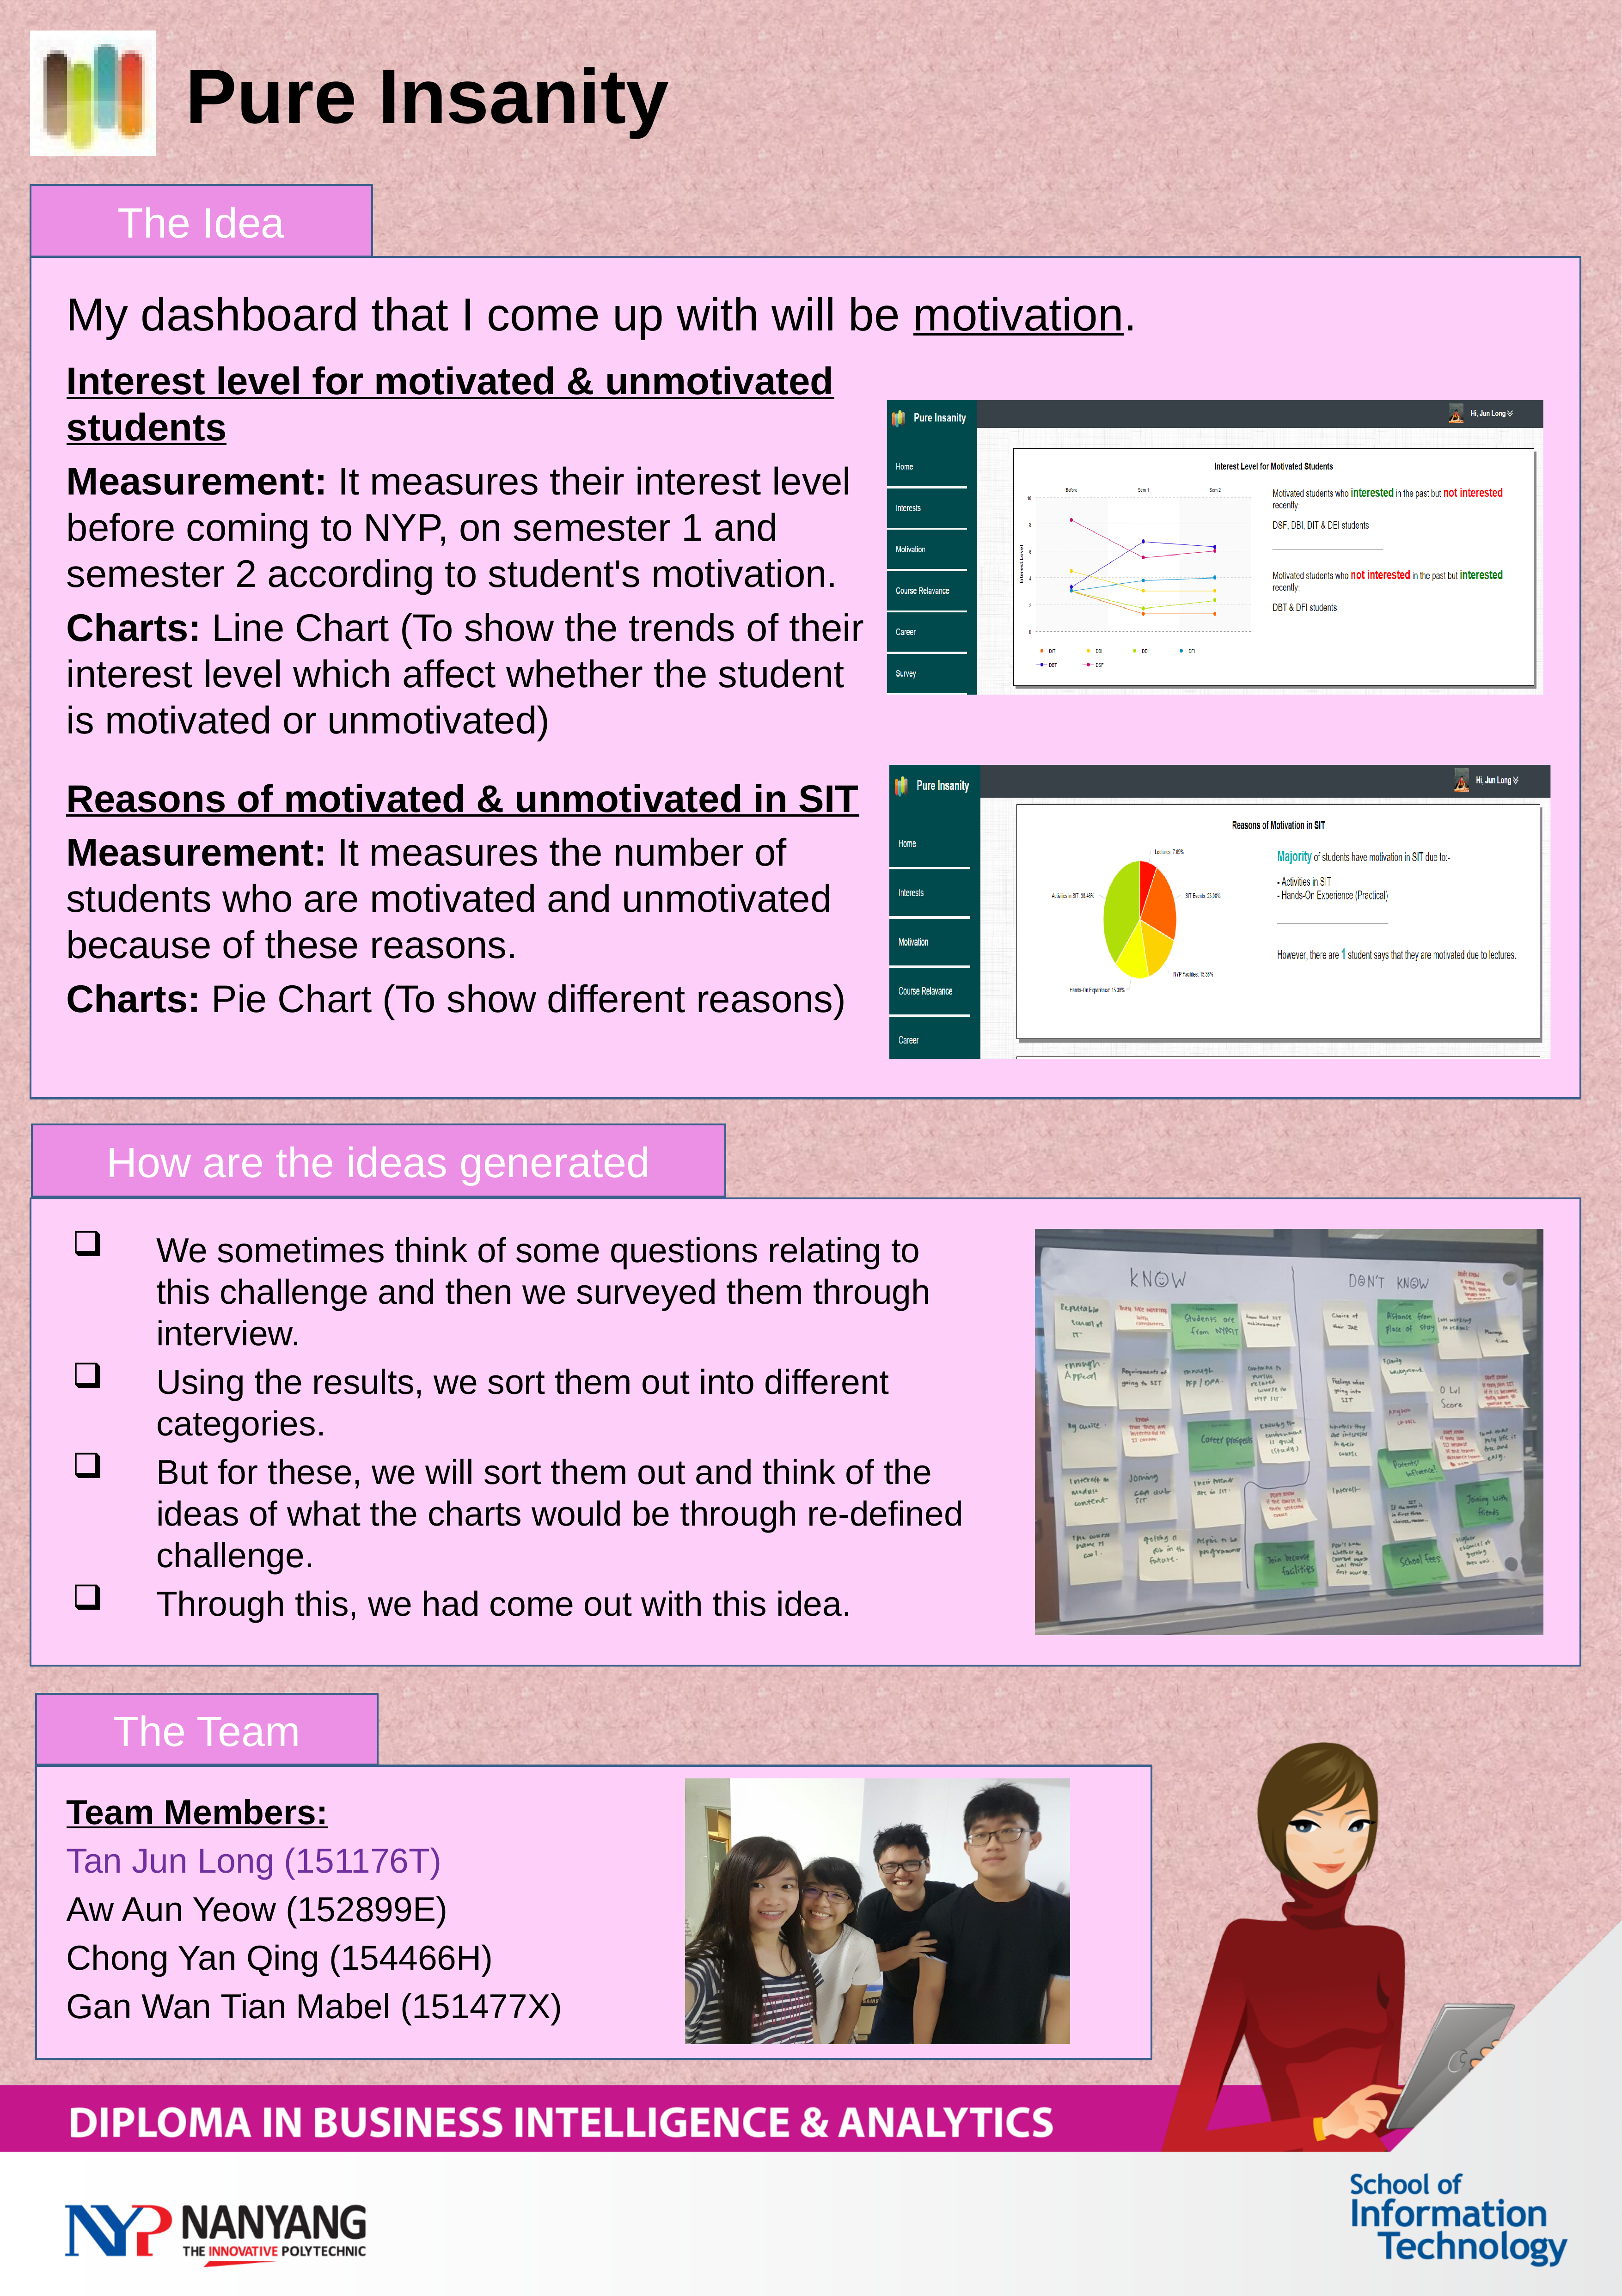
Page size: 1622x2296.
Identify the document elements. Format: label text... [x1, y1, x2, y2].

list Team Members: Tan Jun Long (151176T) Aw Aun Yeow (152899E) Chong Yan Qing (154466H) Gan Wan Tian Mabel (151477X) [44, 1778, 794, 2094]
text_box The Idea [30, 184, 373, 257]
text_box My dashboard that I come up with will be motivation. [44, 273, 1543, 371]
picture [0, 0, 1622, 2296]
text_box Interest level for motivated & unmotivated students Measurement: It measures their interest level before coming to NYP, on semester 1 and semester 2 according to student's motivation. Charts: Line Chart (To show the trends of their interest level which affect whether the student is motivated or unmotivated) [44, 345, 900, 742]
text_box Reasons of motivated & unmotivated in SIT Measurement: It measures the number of students who are motivated and unmotivated because of these reasons. Charts: Pie Chart (To show different reasons) [43, 762, 910, 1057]
text_box How are the ideas generated [31, 1124, 726, 1197]
text_box The Team [35, 1693, 379, 1765]
text_box [30, 256, 1581, 1099]
text_box [35, 1765, 1152, 2060]
text_box [30, 1197, 1581, 1667]
text_box We sometimes think of some questions relating to this challenge and then we surveyed them through interview. Using the results, we sort them out into different categories. But for these, we will sort them out and think of the ideas of what the charts would be through re-defined challenge. Through this, we had come out with this idea. [50, 1216, 998, 1694]
text_box Pure Insanity [178, 43, 719, 142]
